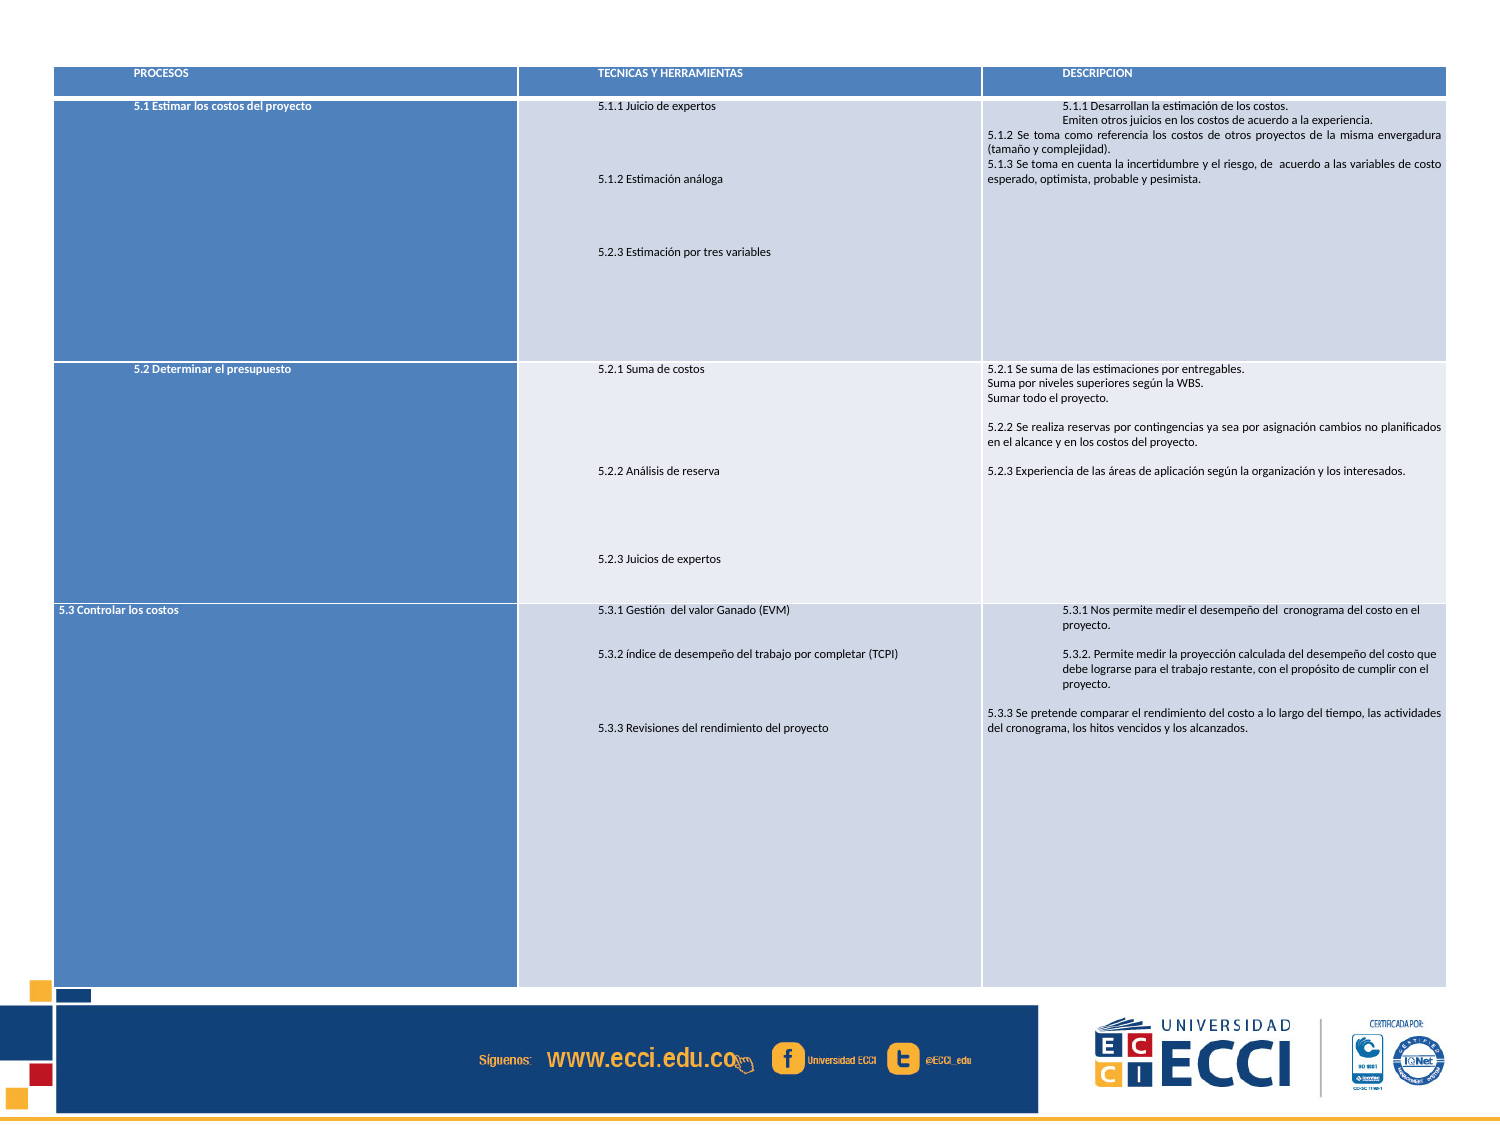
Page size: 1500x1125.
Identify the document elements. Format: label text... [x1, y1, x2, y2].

table_header TECNICAS Y HERRAMIENTAS [519, 67, 981, 96]
table_header DESCRIPCION [983, 67, 1446, 96]
table_cell 5.3 Controlar los costos [54, 604, 517, 987]
picture [0, 0, 1500, 1125]
table_cell 5.2.1 Se suma de las estimaciones por entregables. Suma por niveles superiores según la WBS. Sumar todo el proyecto. 5.2.2 Se realiza reservas por contingencias ya sea por asignación cambios no planificados en el alcance y en los costos del proyecto. 5.2.3 Experiencia de las áreas de aplicación según la organización y los interesados. [983, 363, 1446, 603]
table_header PROCESOS [54, 67, 517, 96]
table_cell 5.1 Estimar los costos del proyecto [54, 101, 517, 361]
table_cell 5.2 Determinar el presupuesto [54, 363, 517, 603]
table_cell 5.2.1 Suma de costos 5.2.2 Análisis de reserva 5.2.3 Juicios de expertos [519, 363, 981, 603]
table_cell 5.3.1 Gestión del valor Ganado (EVM) 5.3.2 índice de desempeño del trabajo por completar (TCPI) 5.3.3 Revisiones del rendimiento del proyecto [519, 604, 981, 987]
table_cell 5.1.1 Juicio de expertos 5.1.2 Estimación análoga 5.2.3 Estimación por tres variables [519, 101, 981, 361]
table_cell 5.1.1 Desarrollan la estimación de los costos. Emiten otros juicios en los costos de acuerdo a la experiencia. 5.1.2 Se toma como referencia los costos de otros proyectos de la misma envergadura (tamaño y complejidad). 5.1.3 Se toma en cuenta la incertidumbre y el riesgo, de acuerdo a las variables de costo esperado, optimista, probable y pesimista. [983, 101, 1446, 361]
table_cell 5.3.1 Nos permite medir el desempeño del cronograma del costo en el proyecto. 5.3.2. Permite medir la proyección calculada del desempeño del costo que debe lograrse para el trabajo restante, con el propósito de cumplir con el proyecto. 5.3.3 Se pretende comparar el rendimiento del costo a lo largo del tiempo, las actividades del cronograma, los hitos vencidos y los alcanzados. [983, 604, 1446, 987]
